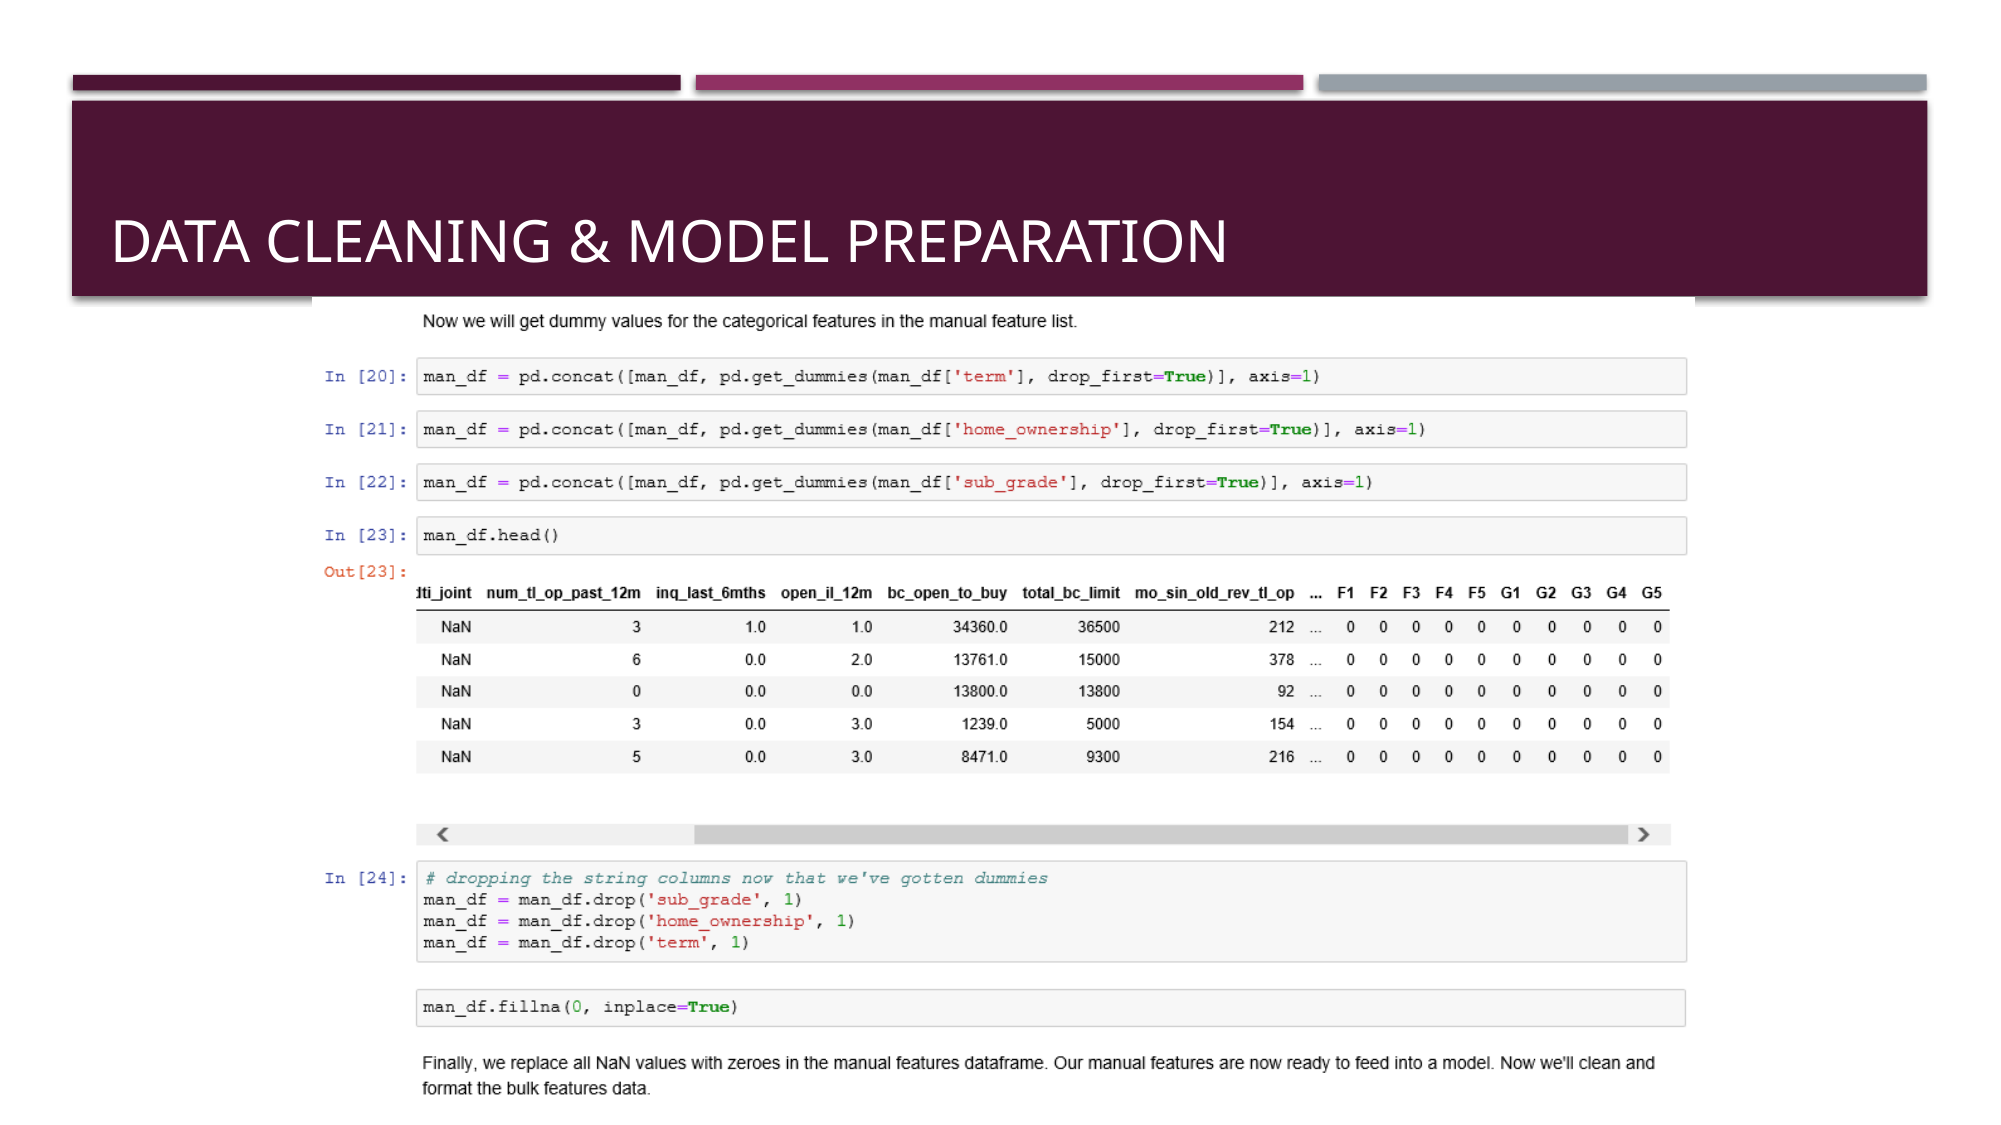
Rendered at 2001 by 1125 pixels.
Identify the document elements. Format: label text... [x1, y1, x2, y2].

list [311, 297, 1696, 969]
picture [411, 984, 1696, 1106]
title Data cleaning & model preparation [95, 115, 1905, 282]
